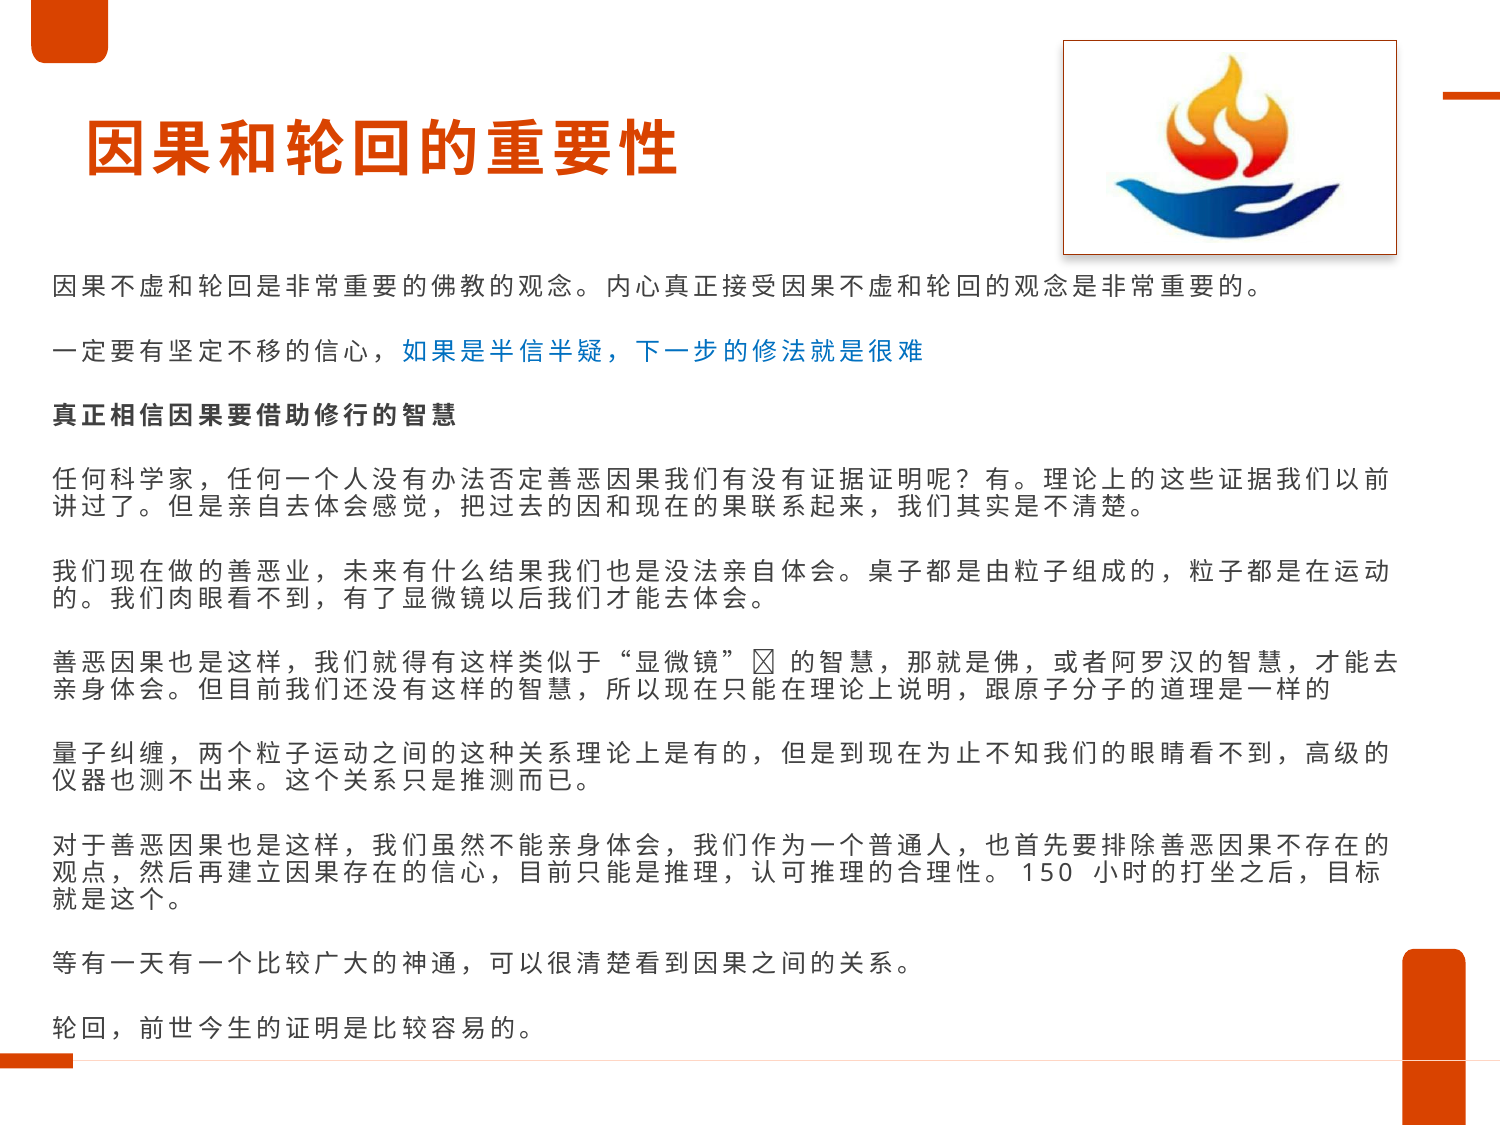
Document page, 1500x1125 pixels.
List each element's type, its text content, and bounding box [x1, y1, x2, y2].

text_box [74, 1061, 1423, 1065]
text_box 因果不虚和轮回是非常重要的佛教的观念。内心真正接受因果不虚和轮回的观念是非常重要的。 一定要有坚定不移的信心，如果是半信半疑，下一步的修法就是很难 真正相信因果要借助修行的智慧 任何科学家，任何一个人没有办法否定善恶因果我们有没有证据证明呢？有。理论上的这些证据我们以前讲过了。但是亲自去体会感觉，把过去的因和现在的果联系起来，我们其实是不清楚。 我们现在做的善恶业，未来有什么结果我们也是没法亲自体会。桌子都是由粒子组成的，粒子都是在运动的。我们肉眼看不到，有了显微镜以后我们才能去体会。 善恶因果也是这样，我们就得有这样类似于“显微镜”🔬 的智慧，那就是佛，或者阿罗汉的智慧，才能去亲身体会。但目前我们还没有这样的智慧，所以现在只能在理论上说明，跟原子分子的道理是一样的 量子纠缠，两个粒子运动之间的这种关系理论上是有的，但是到现在为止不知我们的眼睛看不到，高级的仪器也测不出来。这个关系只是推测而已。 对于善恶因果也是这样，我们虽然不能亲身体会，我们作为一个普通人，也首先要排除善恶因果不存在的观点，然后再建立因果存在的信心，目前只能是推理，认可推理的合理性。150 小时的打坐之后，目标就是这个。 等有一天有一个比较广大的神通，可以很清楚看到因果之间的关系。 轮回，前世今生的证明是比较容易的。 [41, 380, 1423, 1060]
text_box [1401, 1061, 1467, 1125]
text_box [0, 1052, 74, 1060]
text_box 因果和轮回的重要性 [1350, 105, 1418, 190]
text_box [1423, 947, 1467, 1060]
text_box [0, 1061, 74, 1069]
text_box [1062, 40, 1397, 105]
picture [1106, 52, 1350, 243]
text_box [30, 0, 110, 65]
text_box [1062, 190, 1397, 256]
text_box [1442, 91, 1500, 101]
text_box 因果和轮回的重要性 [72, 105, 1106, 190]
